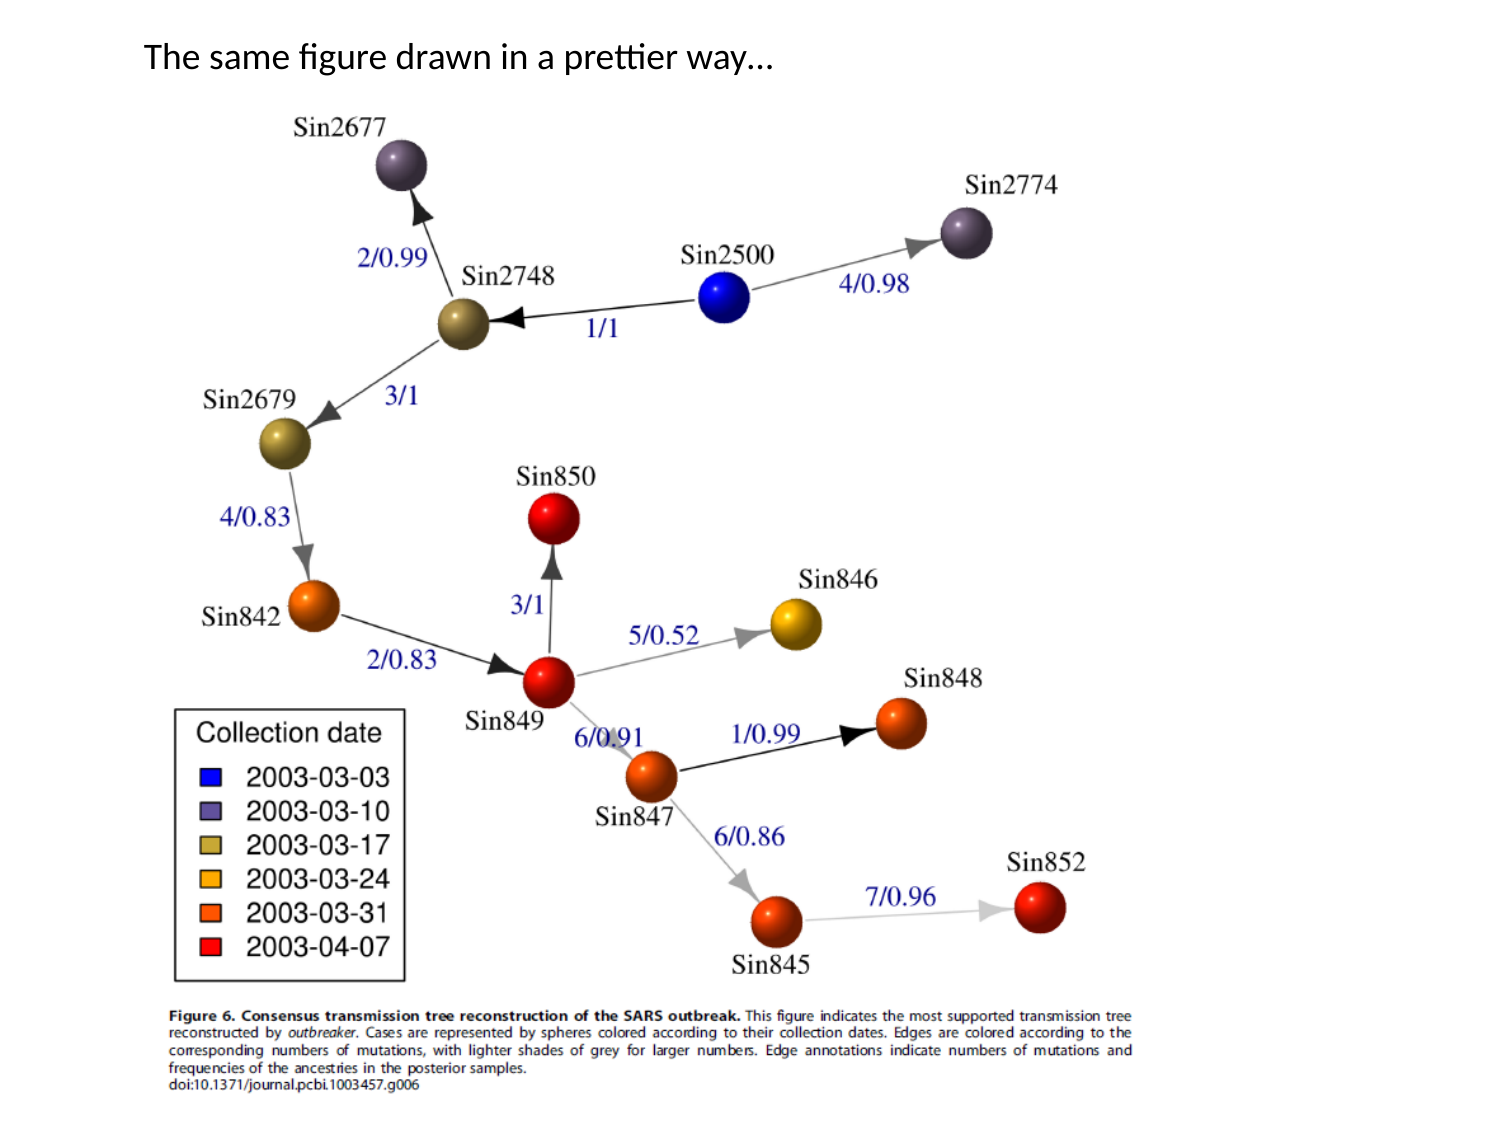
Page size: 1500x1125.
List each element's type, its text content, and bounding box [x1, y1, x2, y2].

text_box The same figure drawn in a prettier way… [129, 24, 789, 85]
picture [74, 87, 1201, 1096]
